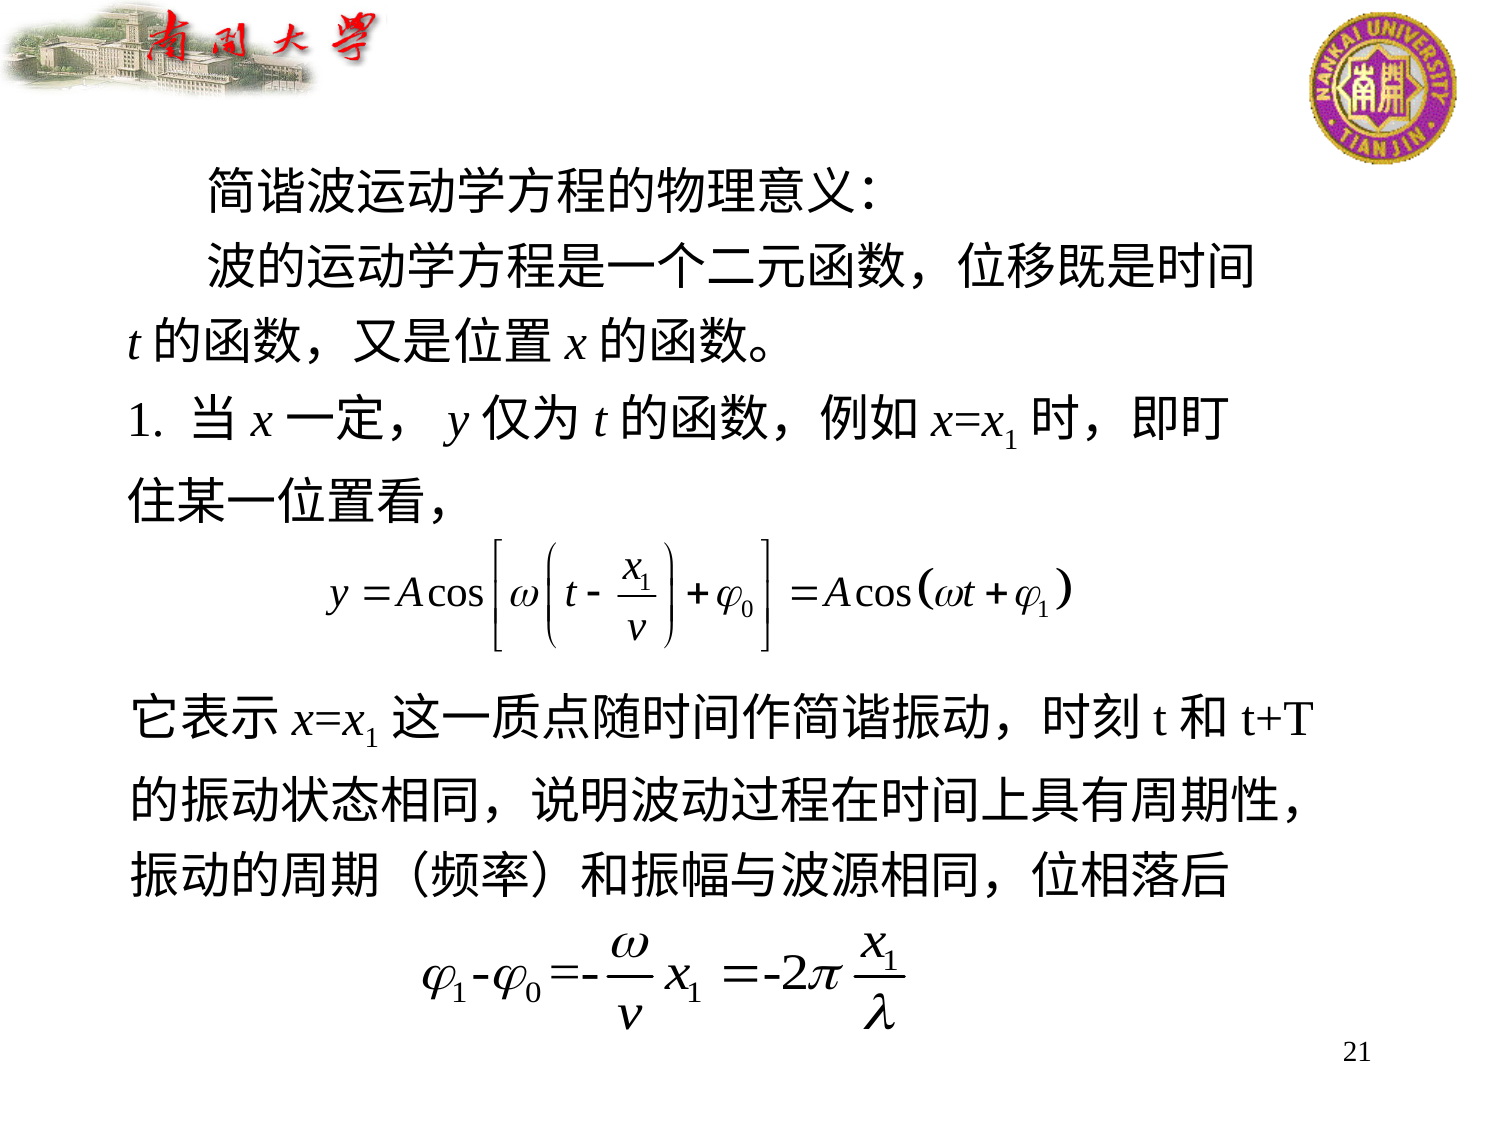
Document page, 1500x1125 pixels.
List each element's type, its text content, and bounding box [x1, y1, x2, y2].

picture [1262, 0, 1500, 178]
picture [0, 0, 388, 100]
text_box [414, 908, 915, 1041]
slide_number 21 [1074, 1024, 1388, 1101]
text_box 它表示x=x1这一质点随时间作简谐振动，时刻t和t+T的振动状态相同，说明波动过程在时间上具有周期性，振动的周期（频率）和振幅与波源相同，位相落后 [115, 660, 1347, 911]
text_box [318, 530, 1076, 661]
text_box 简谐波运动学方程的物理意义： 波的运动学方程是一个二元函数，位移既是时间t的函数，又是位置x的函数。 1. 当x一定，y仅为t的函数，例如x=x1时，即盯住某一位置看， [112, 137, 1277, 538]
